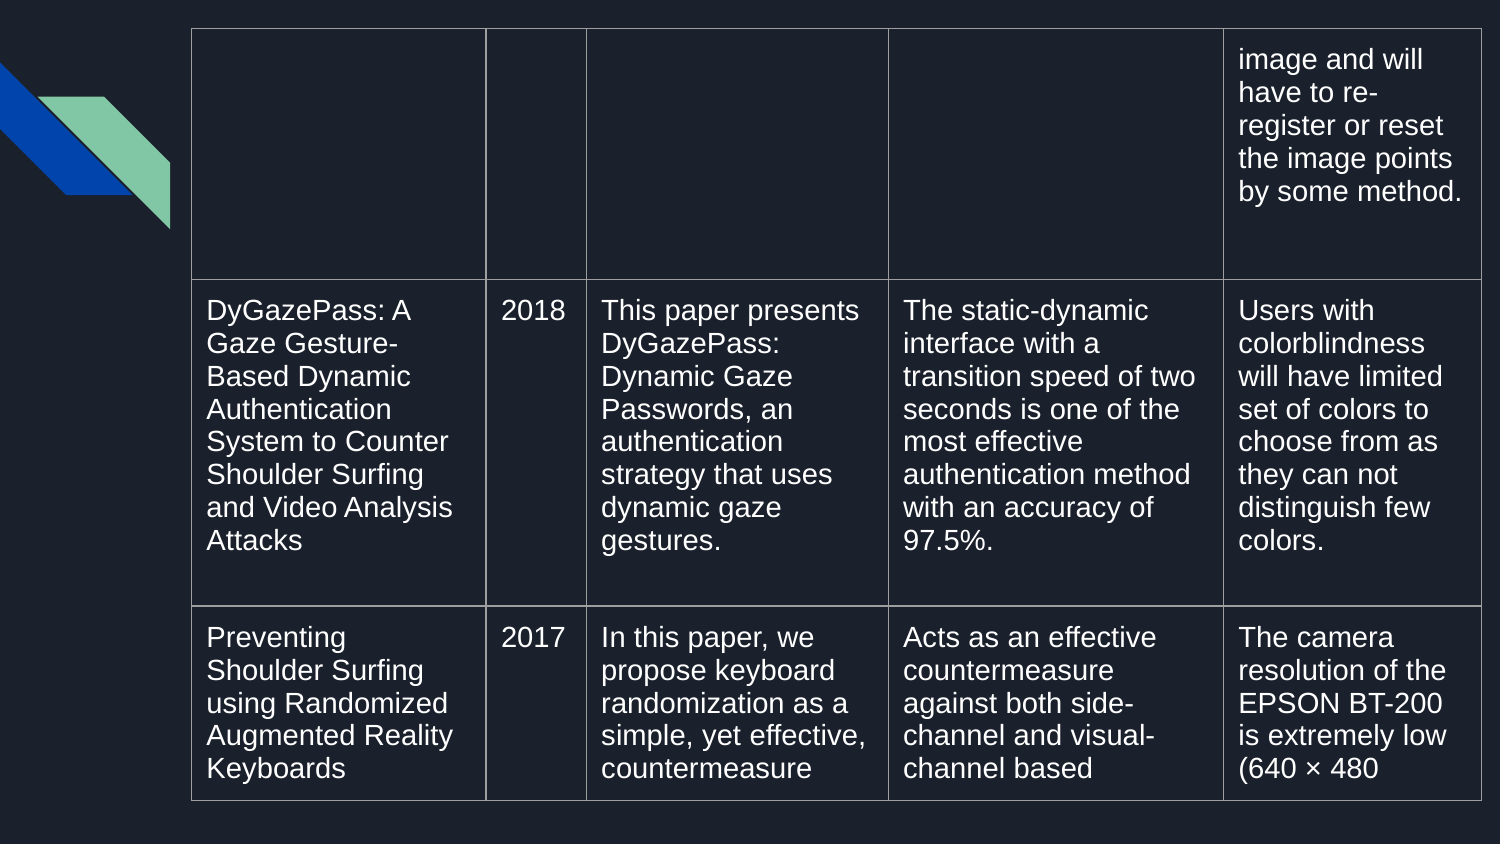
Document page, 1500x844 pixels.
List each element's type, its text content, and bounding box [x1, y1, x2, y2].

table_cell Preventing Shoulder Surfing using Randomized Augmented Reality Keyboards [192, 607, 485, 800]
table_cell This paper presents DyGazePass: Dynamic Gaze Passwords, an authentication strategy that uses dynamic gaze gestures. [587, 280, 888, 605]
table_header [889, 29, 1223, 279]
table_header [192, 29, 485, 279]
table_header [487, 29, 586, 279]
table_cell In this paper, we propose keyboard randomization as a simple, yet effective, countermeasure [587, 607, 888, 800]
table_header image and will have to re-register or reset the image points by some method. [1224, 29, 1481, 279]
table_cell DyGazePass: A Gaze Gesture-Based Dynamic Authentication System to Counter Shoulder Surfing and Video Analysis Attacks [192, 280, 485, 605]
table_header [587, 29, 888, 279]
table_cell Users with colorblindness will have limited set of colors to choose from as they can not distinguish few colors. [1224, 280, 1481, 605]
table_cell The camera resolution of the EPSON BT-200 is extremely low (640 × 480 [1224, 607, 1481, 800]
table_cell 2017 [487, 607, 586, 800]
table_cell The static-dynamic interface with a transition speed of two seconds is one of the most effective authentication method with an accuracy of 97.5%. [889, 280, 1223, 605]
table_cell 2018 [487, 280, 586, 605]
table_cell Acts as an effective countermeasure against both side-channel and visual-channel based [889, 607, 1223, 800]
